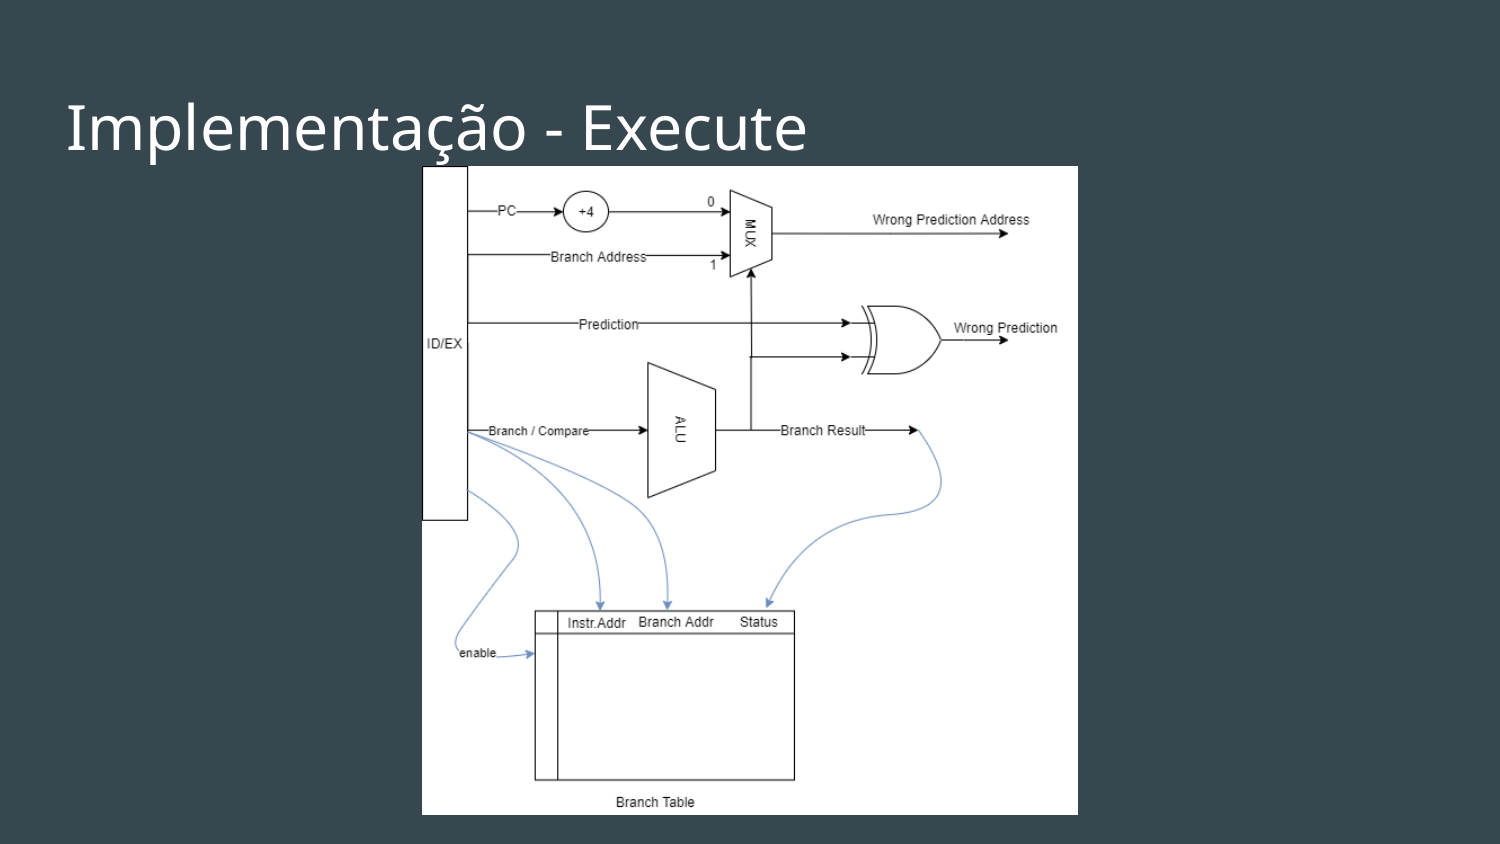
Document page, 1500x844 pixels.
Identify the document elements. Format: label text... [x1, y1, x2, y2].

title Implementação - Execute [51, 72, 1449, 167]
picture [422, 166, 1078, 815]
